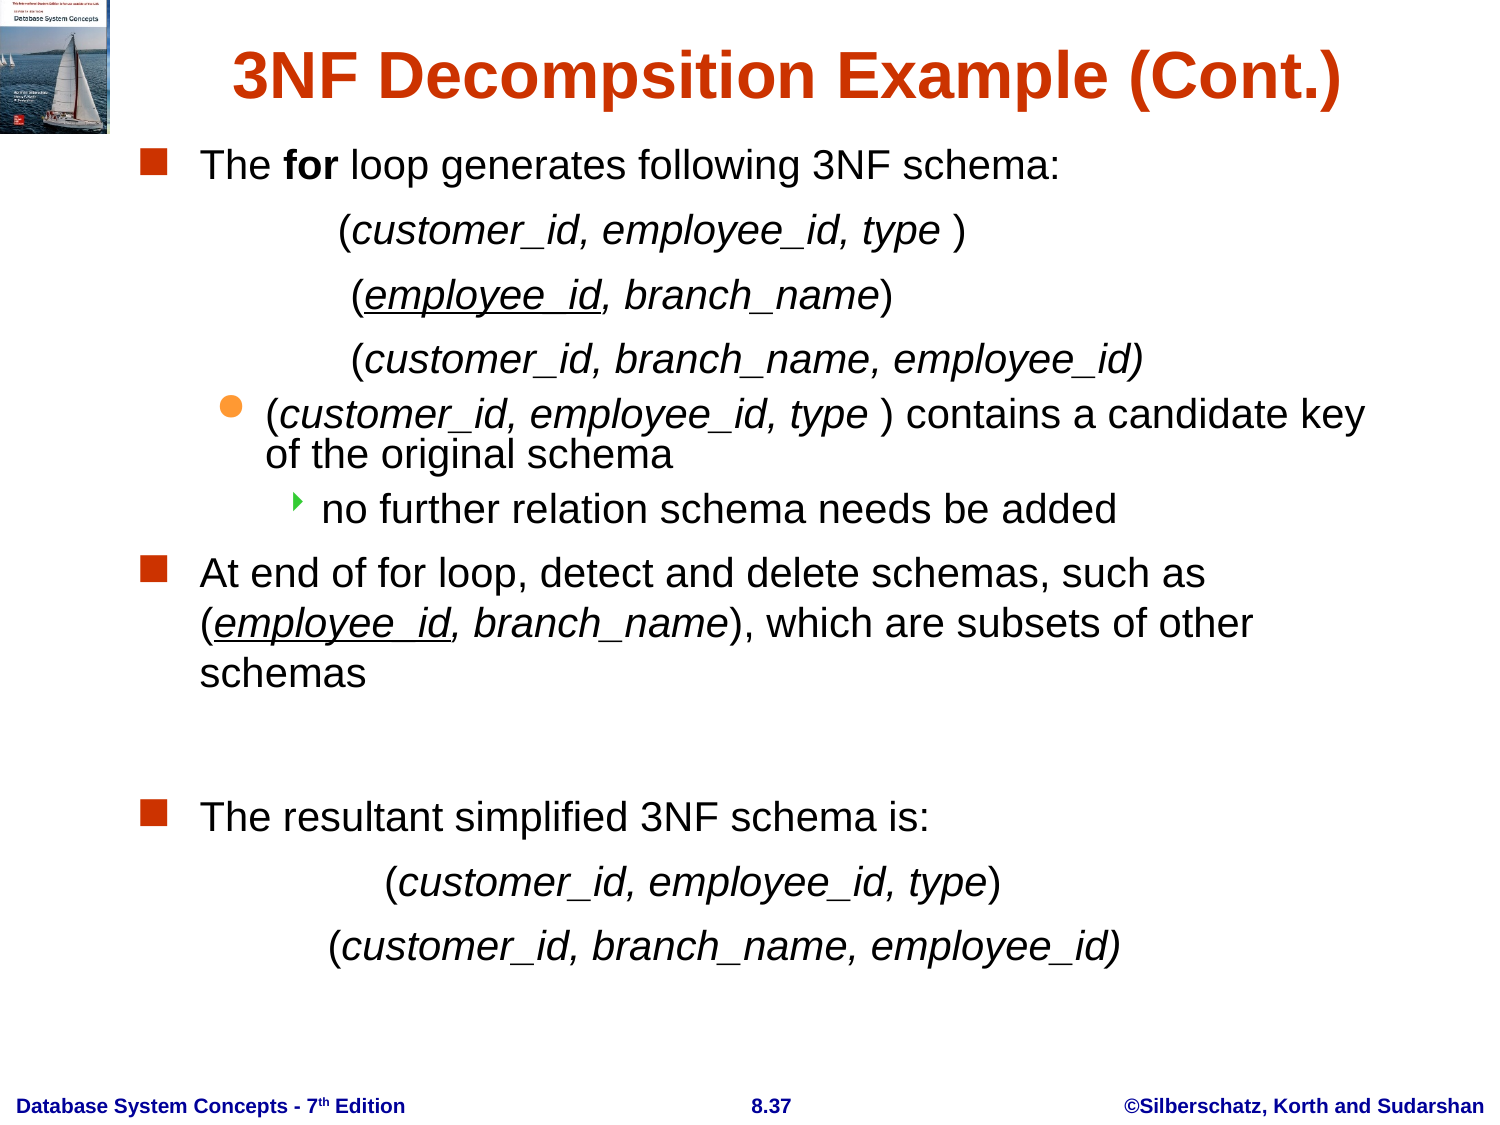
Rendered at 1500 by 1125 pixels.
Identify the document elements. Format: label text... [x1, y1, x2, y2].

title 3NF Decompsition Example (Cont.) [125, 18, 1452, 120]
list The for loop generates following 3NF schema: (customer_id, employee_id, type ) (employee_id, branch_name) (customer_id, branch_name, employee_id) (customer_id, employee_id, type ) contains a candidate key of the original schema no further relation schema needs be added At end of for loop, detect and delete schemas, such as (employee_id, branch_name), which are subsets of other schemas The resultant simplified 3NF schema is: (customer_id, employee_id, type) (customer_id, branch_name, employee_id) [128, 130, 1418, 1044]
picture [0, 0, 110, 134]
